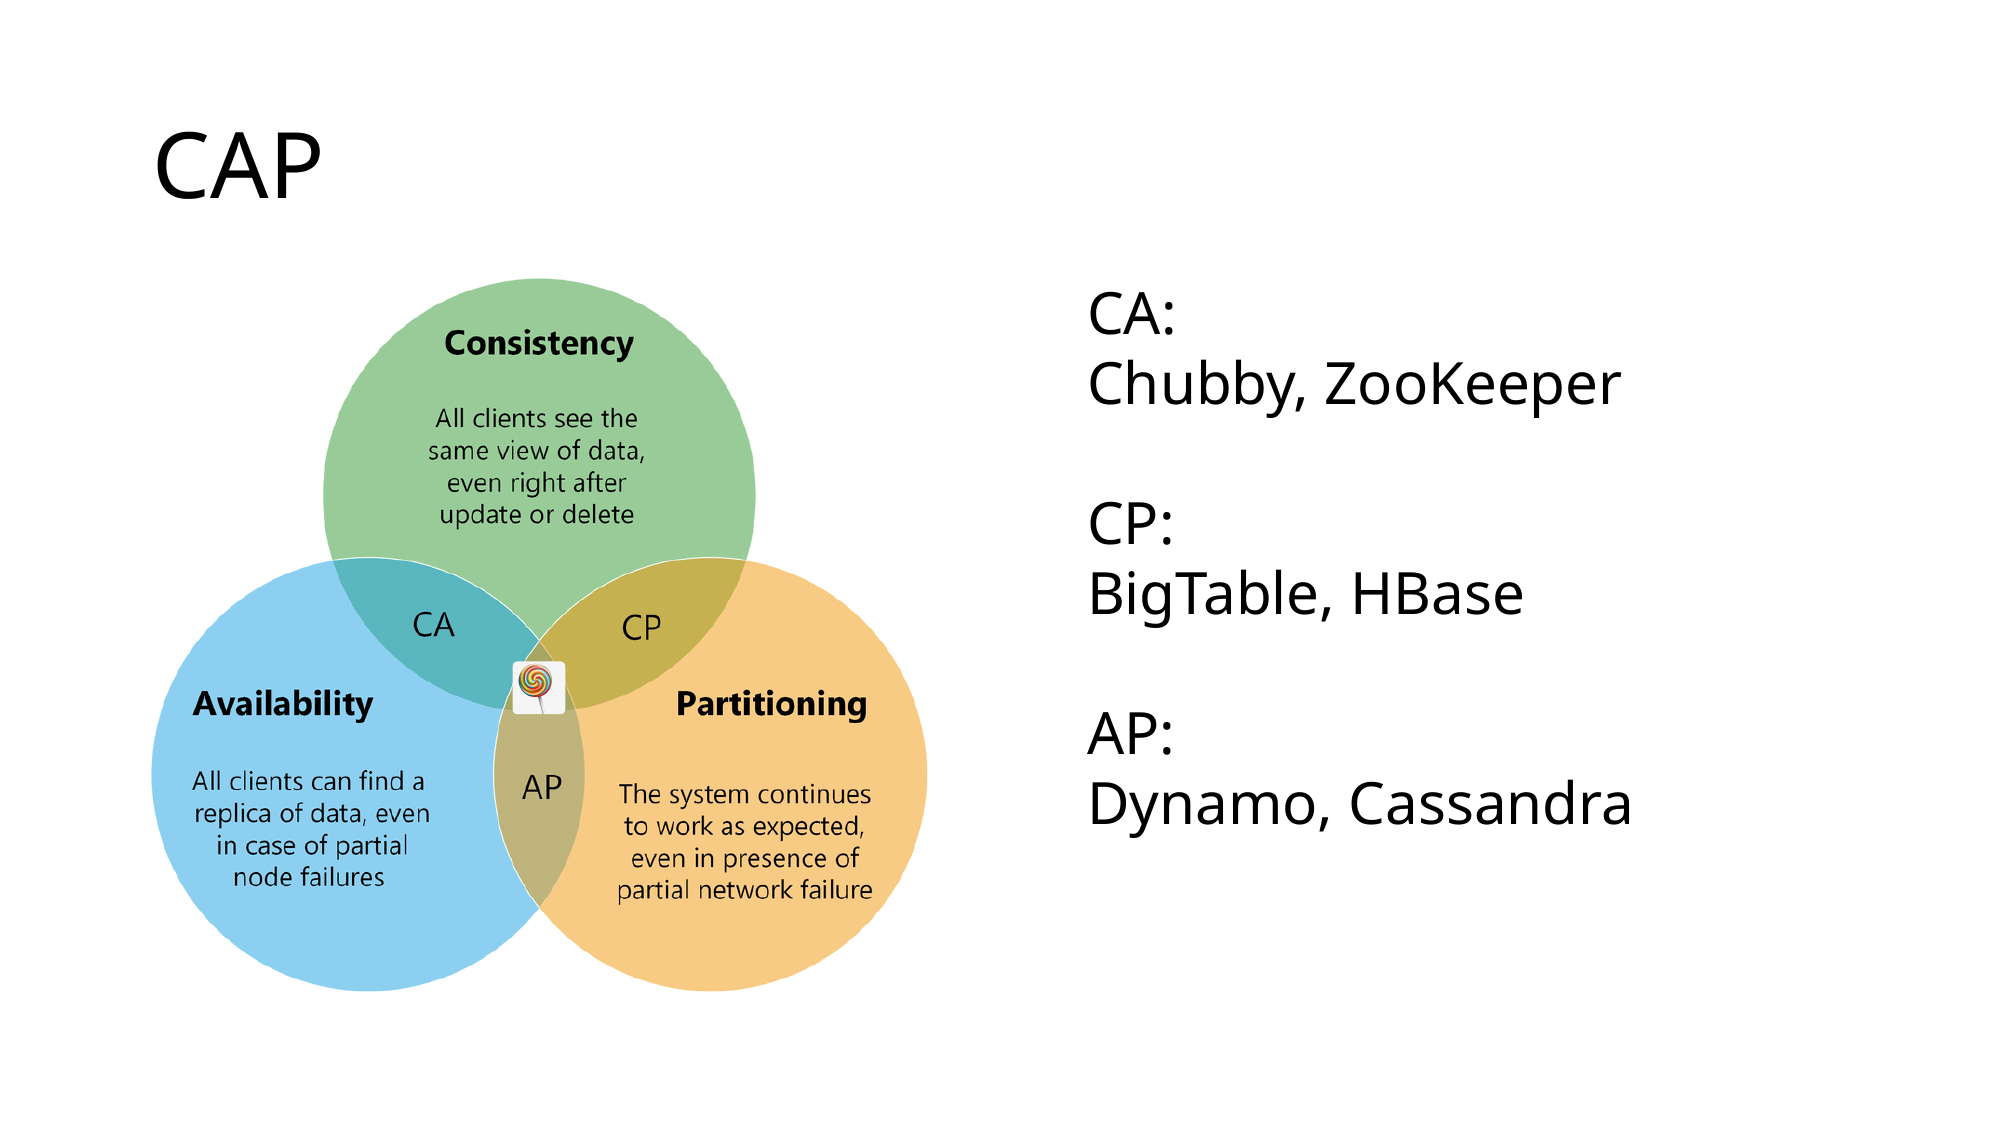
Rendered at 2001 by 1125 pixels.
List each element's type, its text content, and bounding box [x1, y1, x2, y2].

text_box CA: Chubby, ZooKeeper CP: BigTable, HBase AP: Dynamo, Cassandra [1072, 269, 1835, 844]
picture [512, 661, 566, 715]
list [137, 277, 928, 992]
title CAP [137, 59, 1863, 278]
